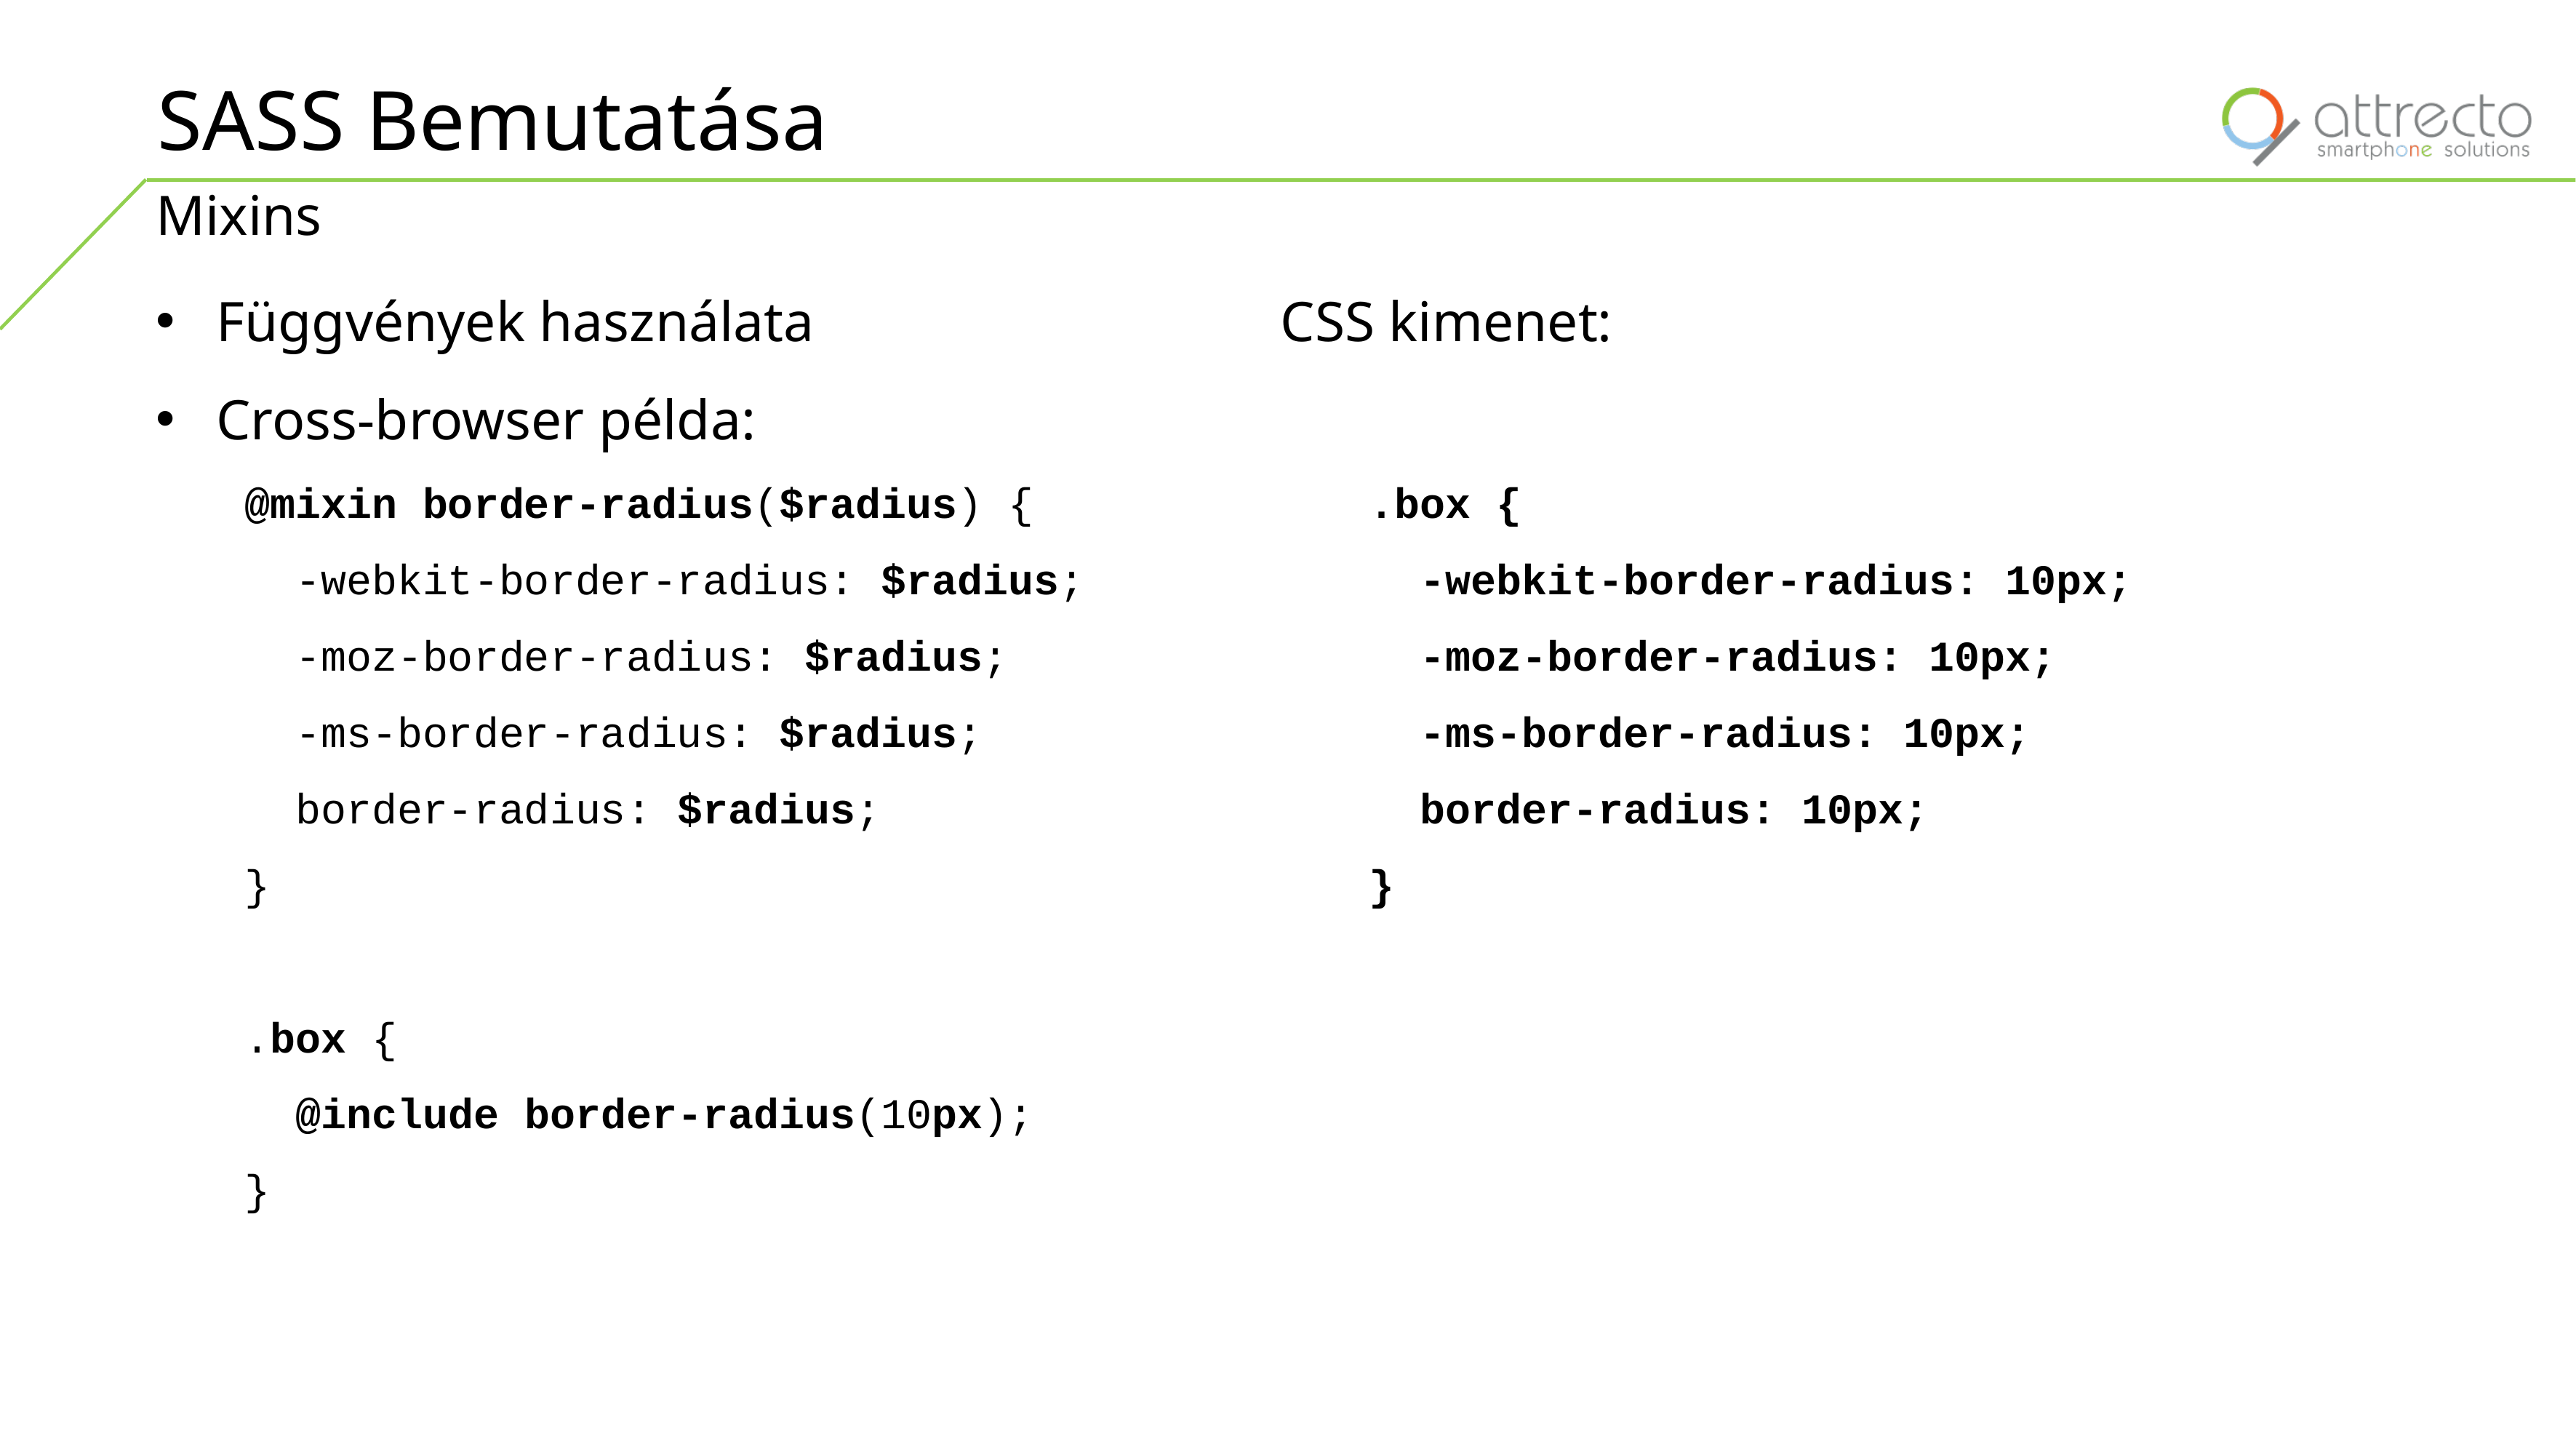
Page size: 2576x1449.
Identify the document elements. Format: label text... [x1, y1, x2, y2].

picture [2491, 81, 2532, 167]
text_box SASS Bemutatása [147, 71, 2491, 174]
text_box Függvények használata Cross-browser példa: @mixin border-radius($radius) { -webkit-border-radius: $radius; -moz-border-radius: $radius; -ms-border-radius: $radius; border-radius: $radius; } .box { @include border-radius(10px); } [145, 253, 1452, 1285]
text_box Mixins [145, 181, 1561, 253]
text_box CSS kimenet: .box { -webkit-border-radius: 10px; -moz-border-radius: 10px; -ms-border-radius: 10px; border-radius: 10px; } [1269, 183, 2576, 914]
